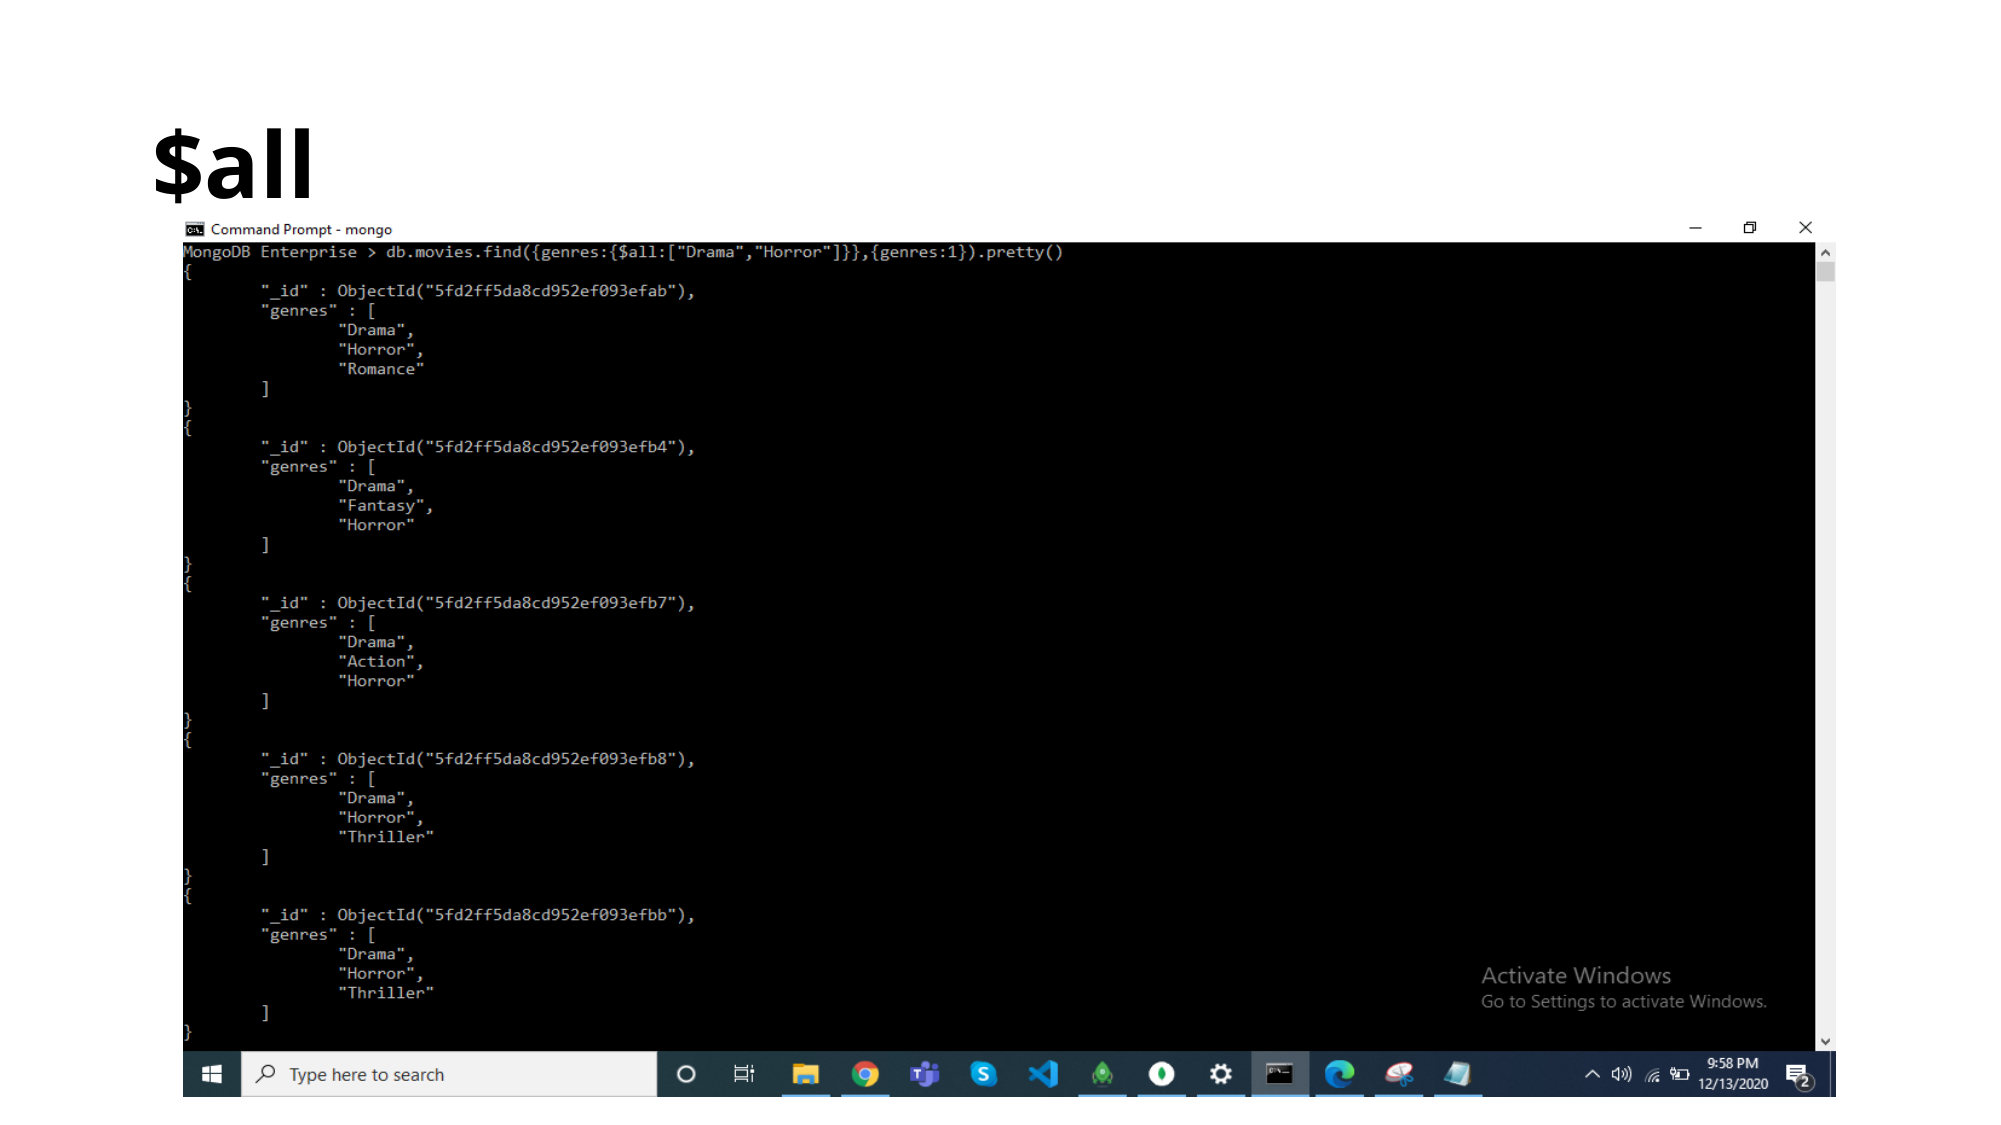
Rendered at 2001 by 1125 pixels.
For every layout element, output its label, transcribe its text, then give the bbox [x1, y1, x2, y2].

text_box $all [137, 59, 1863, 278]
picture [182, 216, 1836, 1097]
